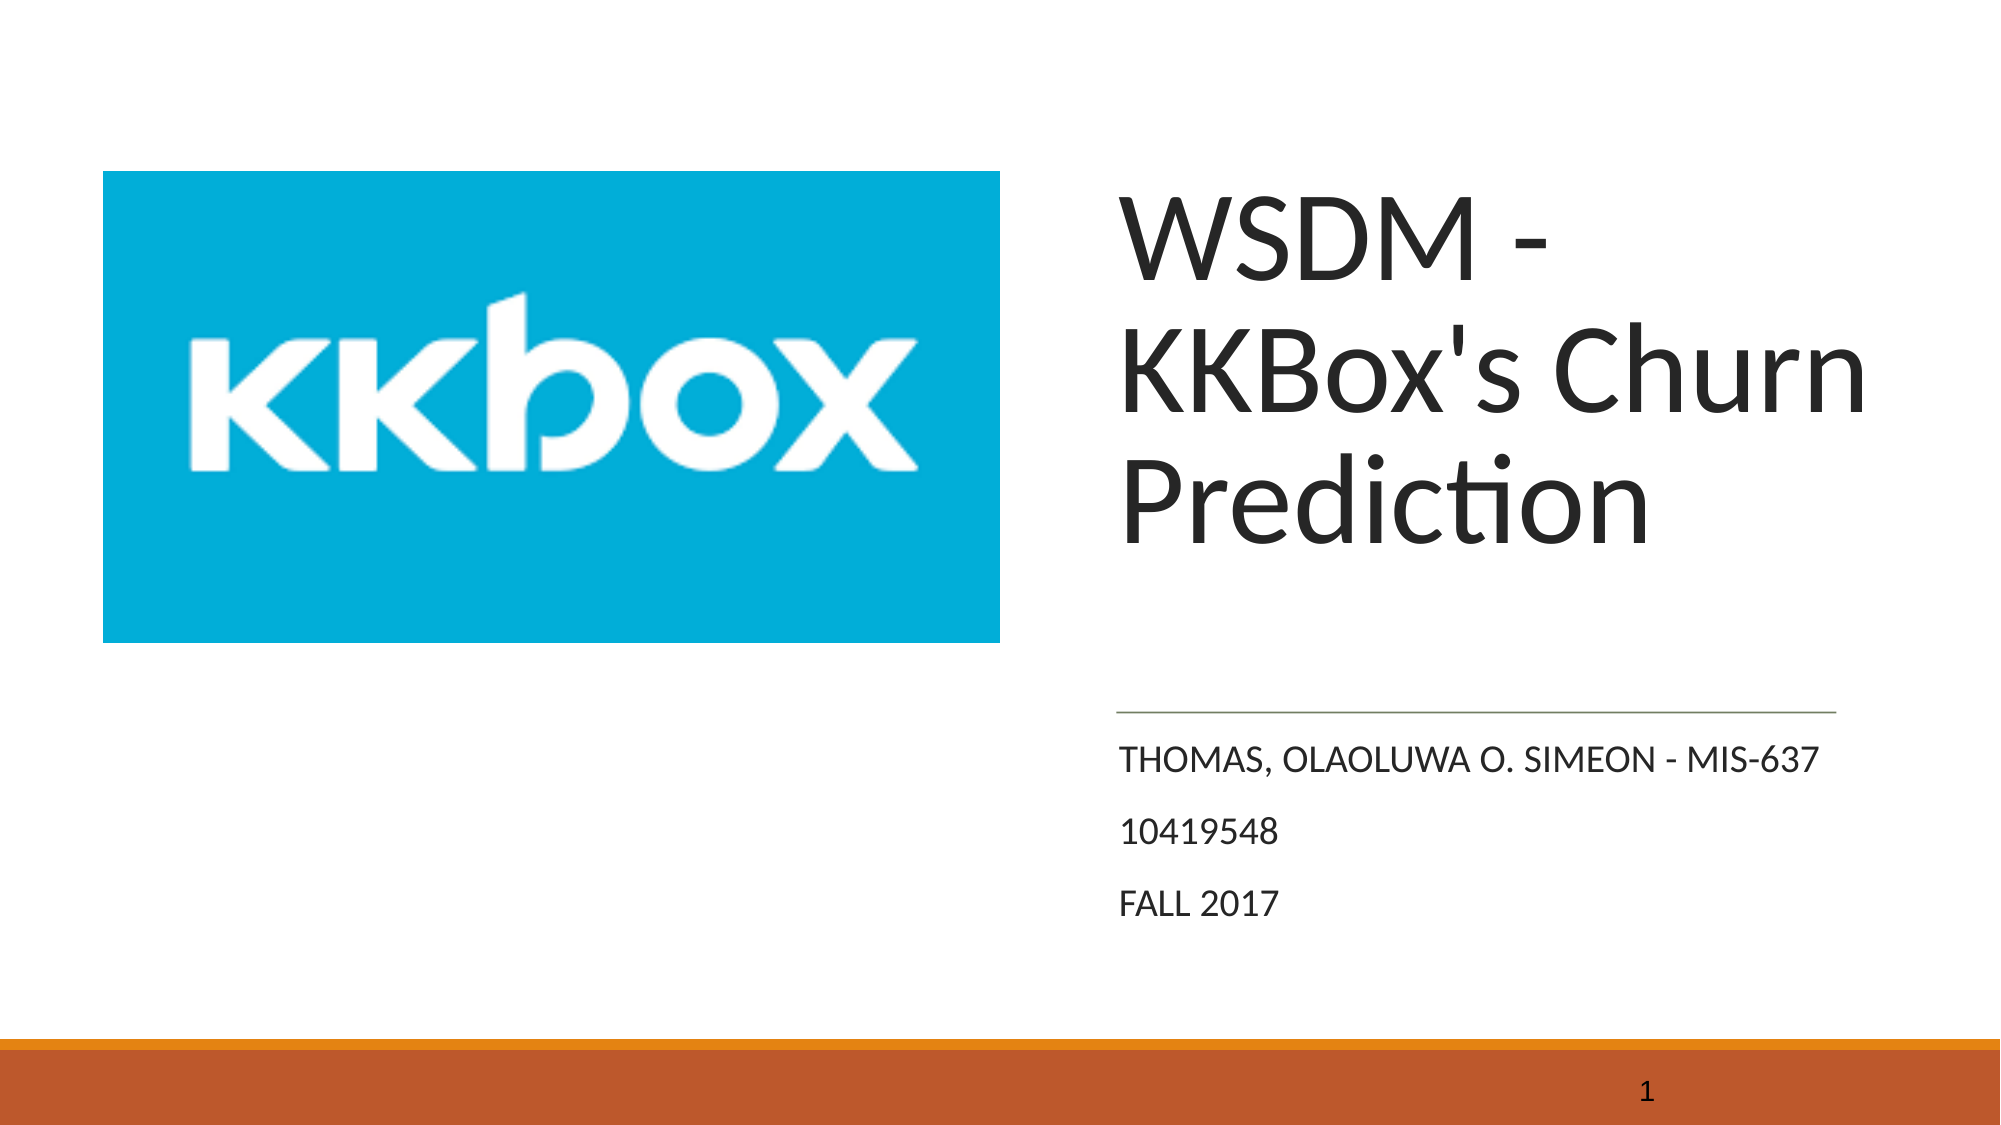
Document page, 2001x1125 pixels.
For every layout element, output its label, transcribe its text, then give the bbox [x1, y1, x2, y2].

slide_number ‹#› [1624, 1059, 1840, 1120]
picture [337, 338, 478, 471]
picture [773, 338, 918, 471]
text_box [0, 1039, 2000, 1050]
picture [640, 338, 779, 471]
picture [189, 338, 331, 471]
picture [487, 292, 631, 471]
title WSDM - KKBox's Churn Prediction [1103, 104, 1894, 710]
subtitle THOMAS, OLAOLUWA O. SIMEON - MIS-637 10419548 FALL 2017 [1103, 730, 1897, 935]
text_box [0, 1050, 2000, 1125]
text_box [0, 0, 2000, 1039]
